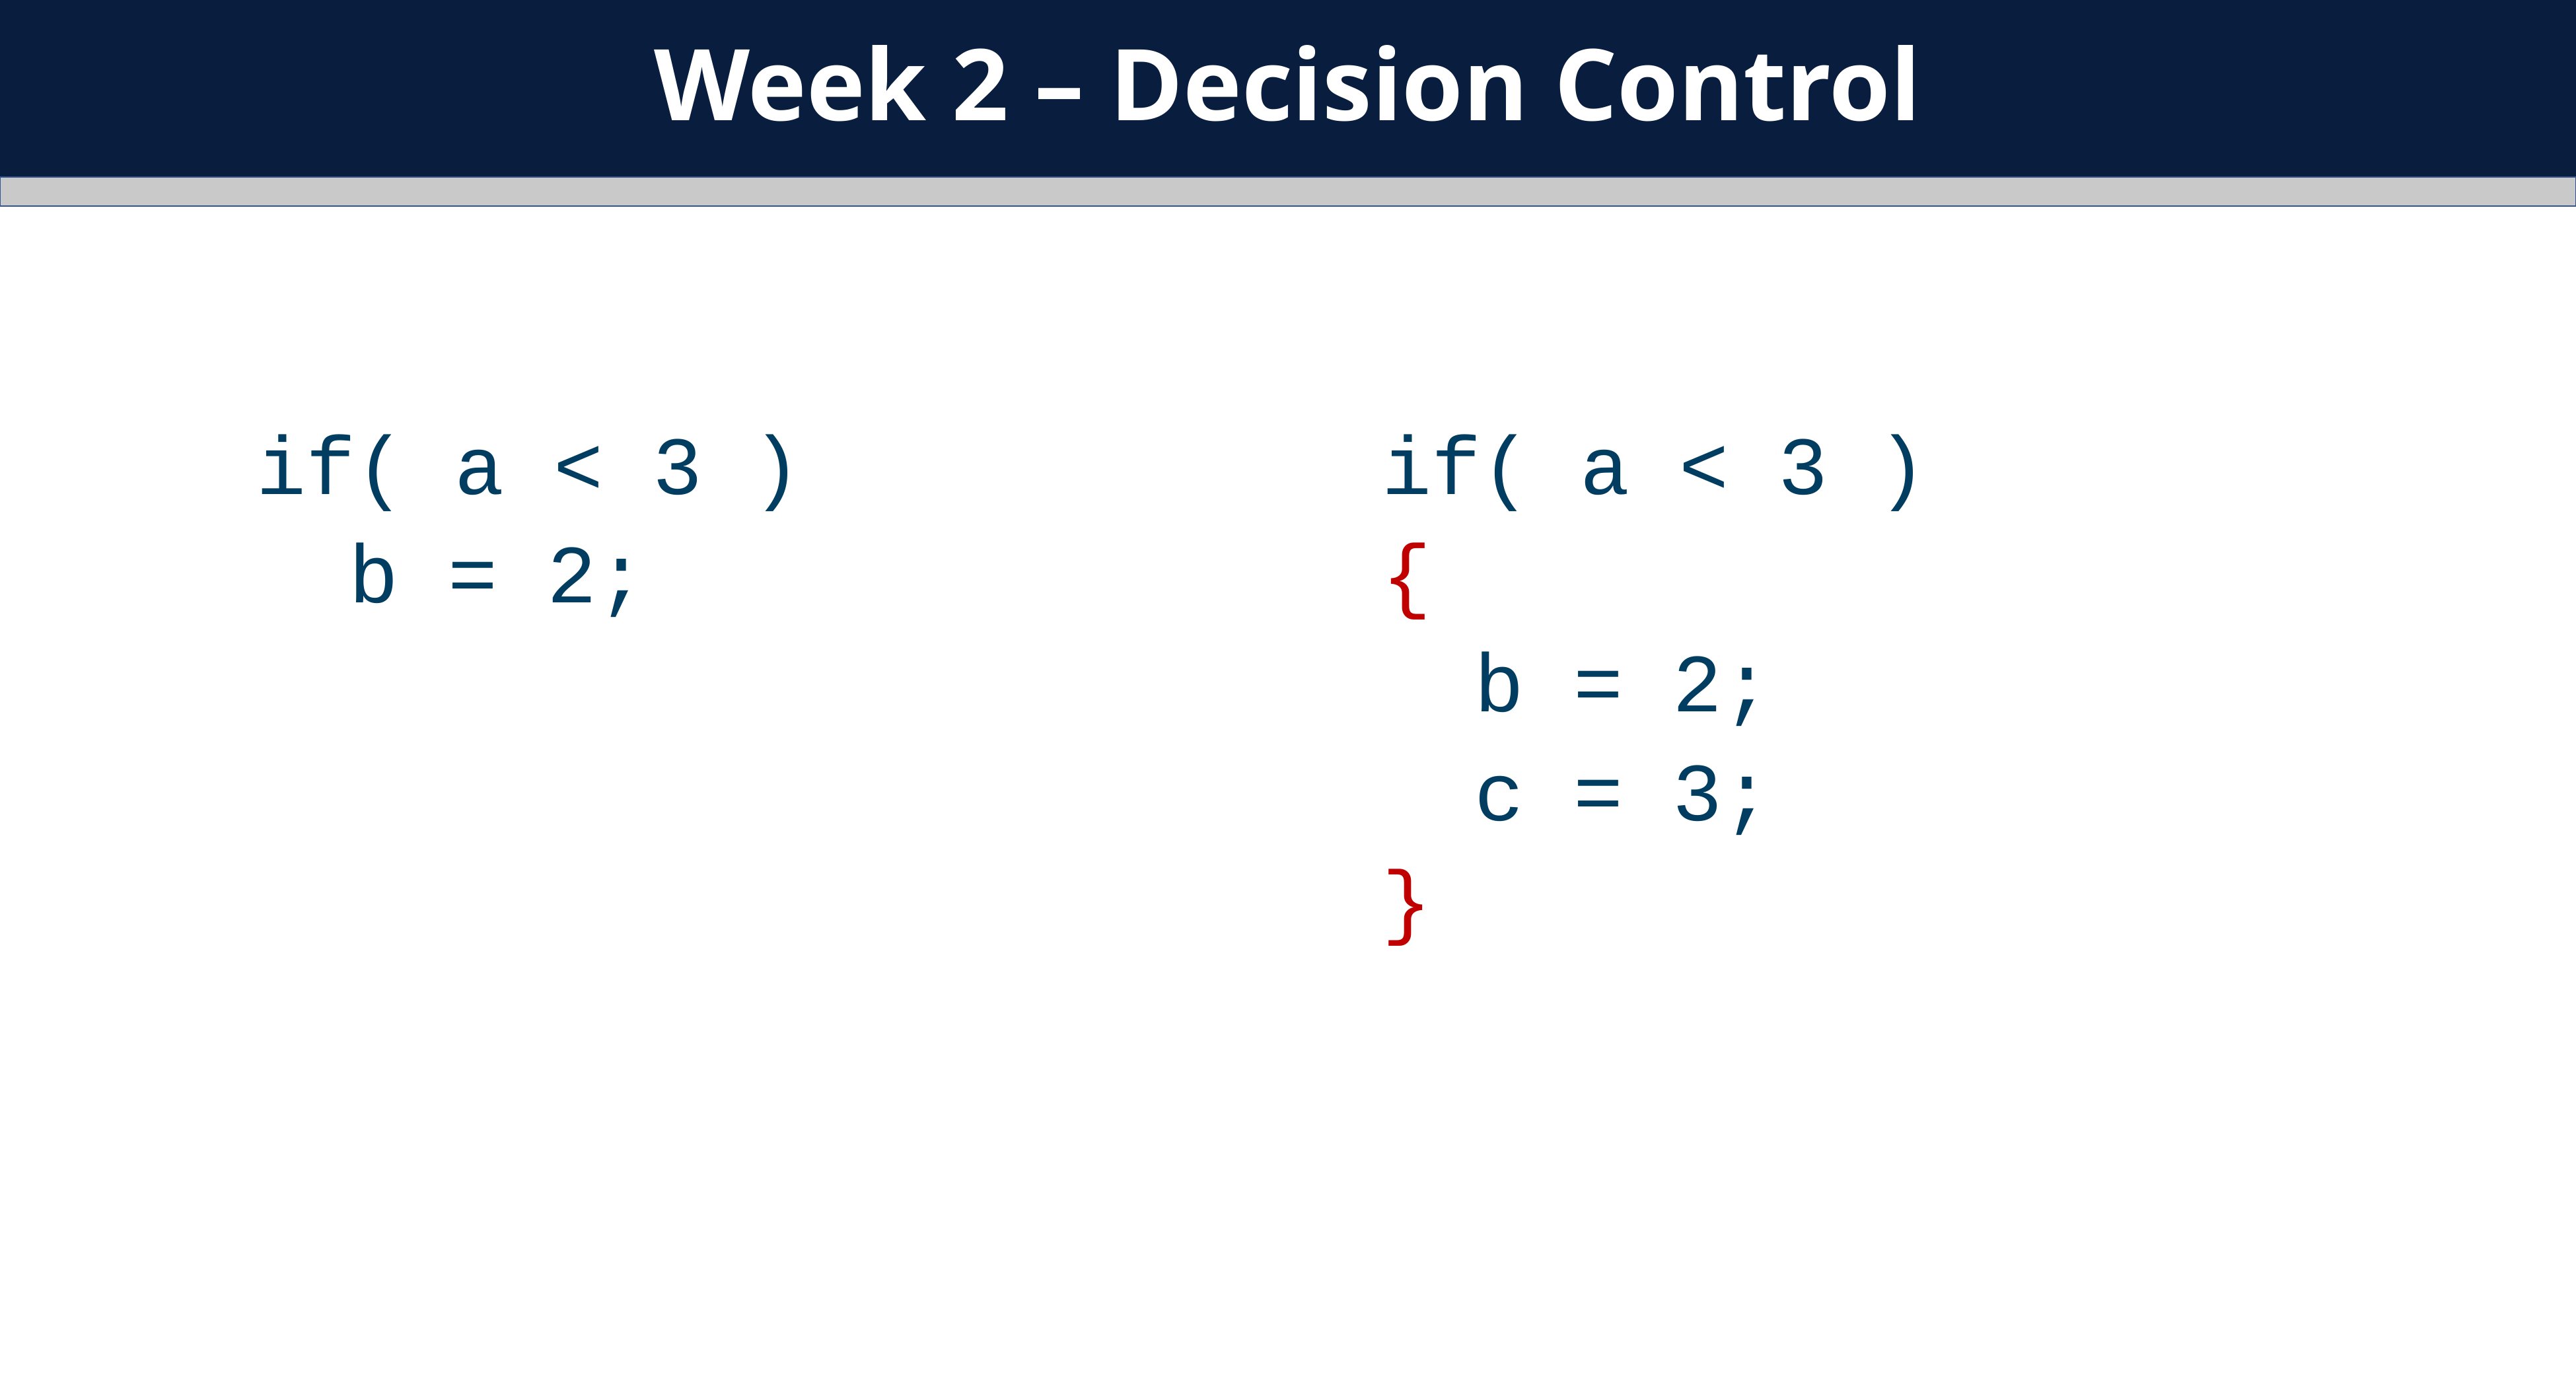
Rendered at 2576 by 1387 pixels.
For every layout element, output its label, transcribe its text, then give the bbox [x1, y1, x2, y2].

text_box if( a < 3 ) b = 2; [246, 299, 964, 1102]
text_box Week 2 – Decision Control [0, 0, 2576, 176]
text_box if( a < 3 ) { b = 2; c = 3; } [1372, 299, 2399, 1244]
text_box [0, 176, 2576, 207]
